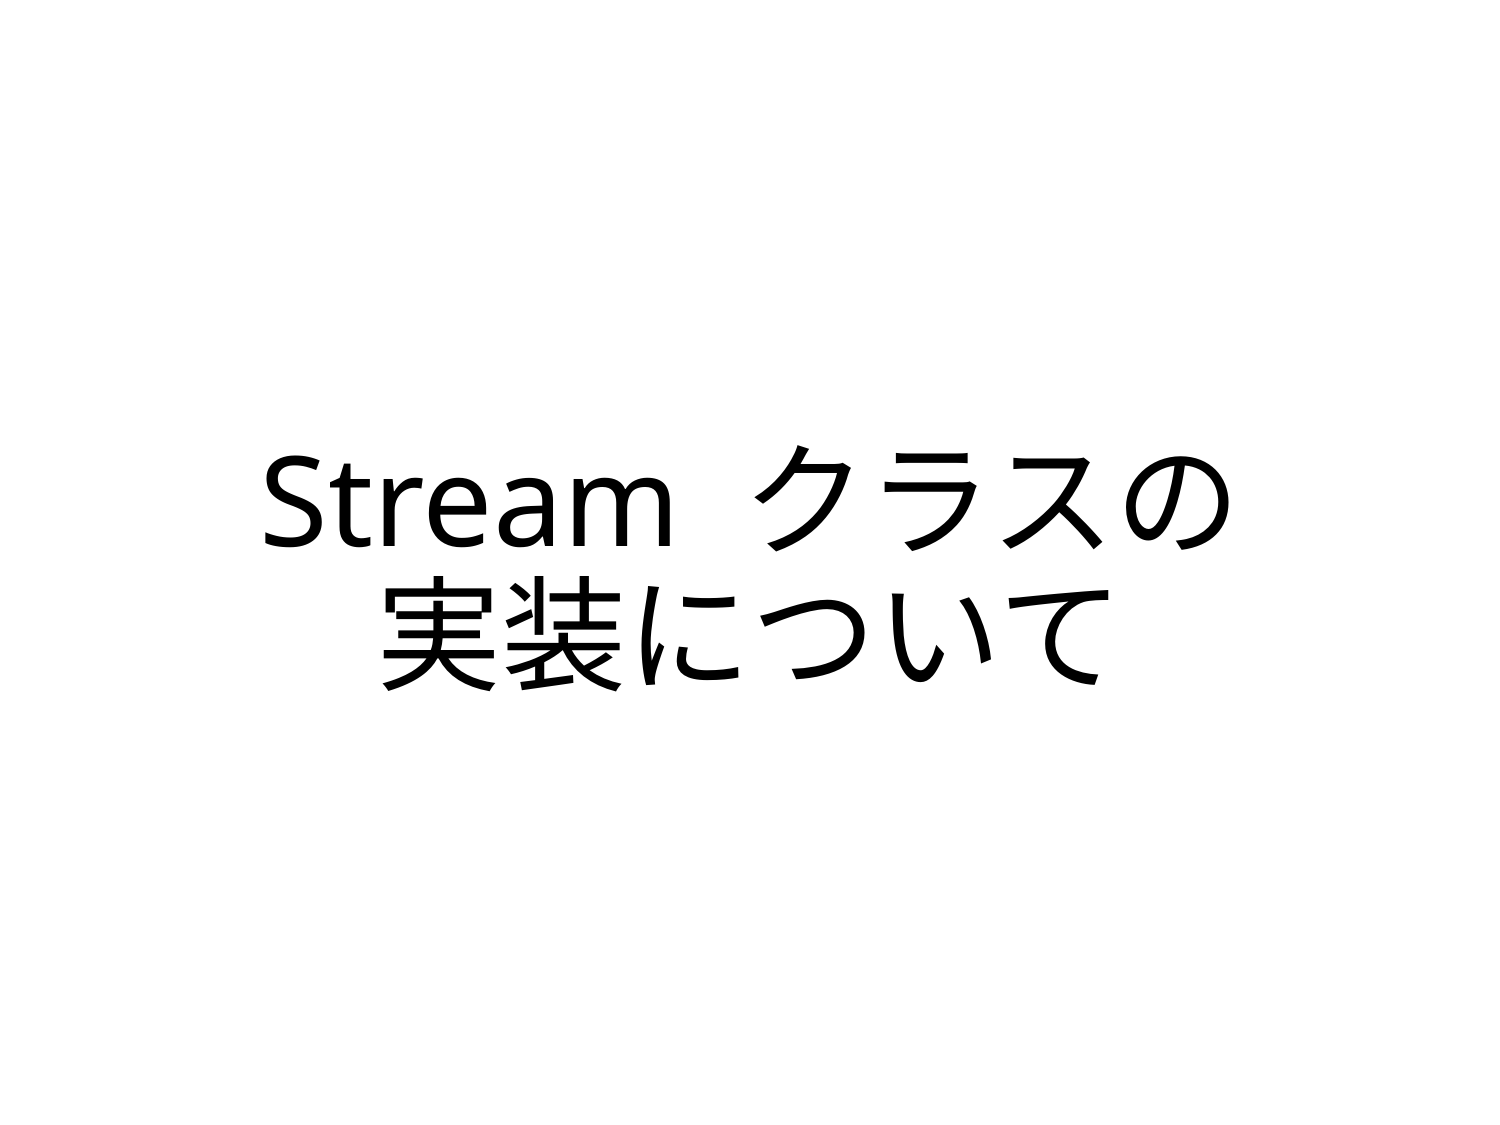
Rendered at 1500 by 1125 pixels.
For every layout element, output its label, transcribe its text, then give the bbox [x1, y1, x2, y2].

title Stream クラスの 実装について [112, 324, 1388, 717]
